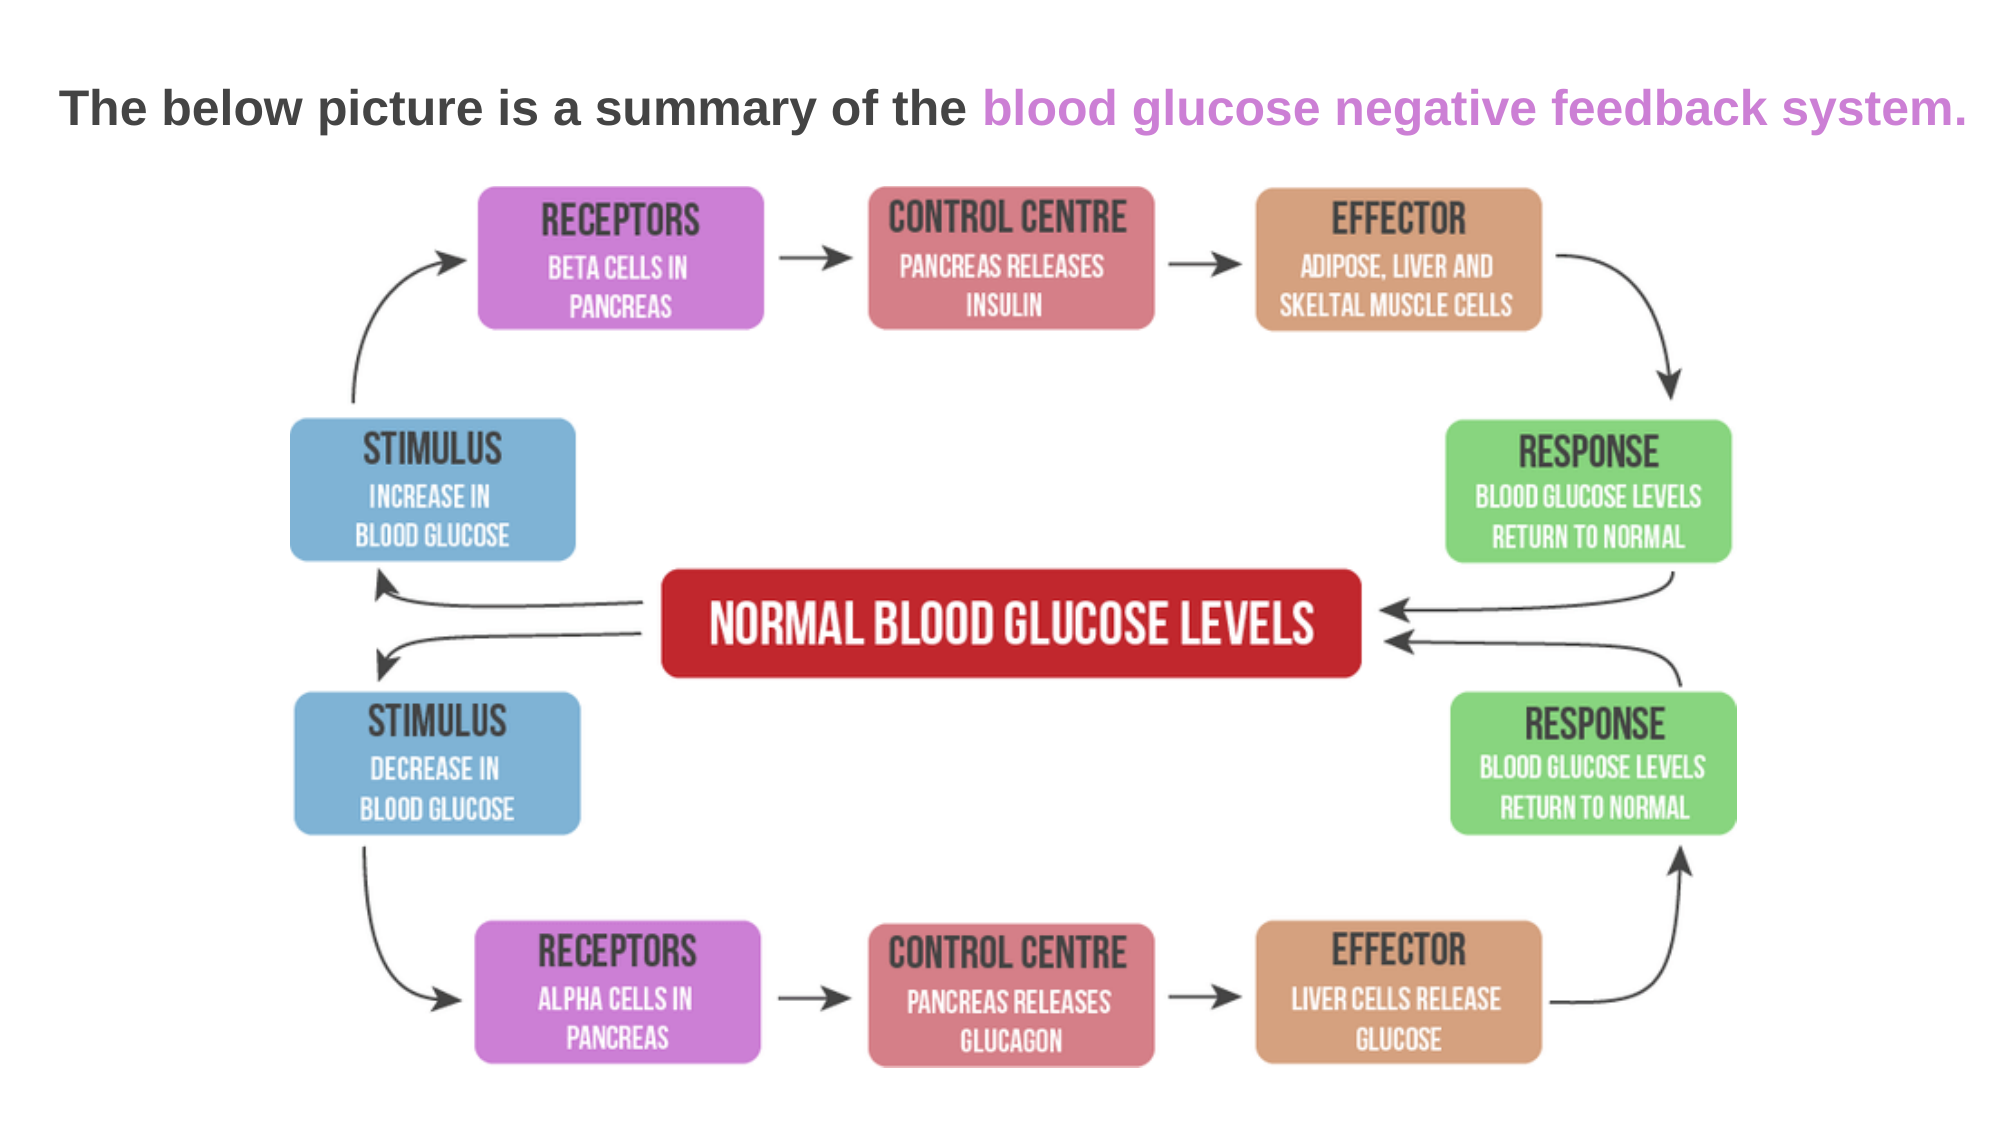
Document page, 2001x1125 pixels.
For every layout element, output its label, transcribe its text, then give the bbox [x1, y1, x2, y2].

picture [290, 186, 1737, 1068]
text_box The below picture is a summary of the blood glucose negative feedback system. [27, 67, 2000, 203]
